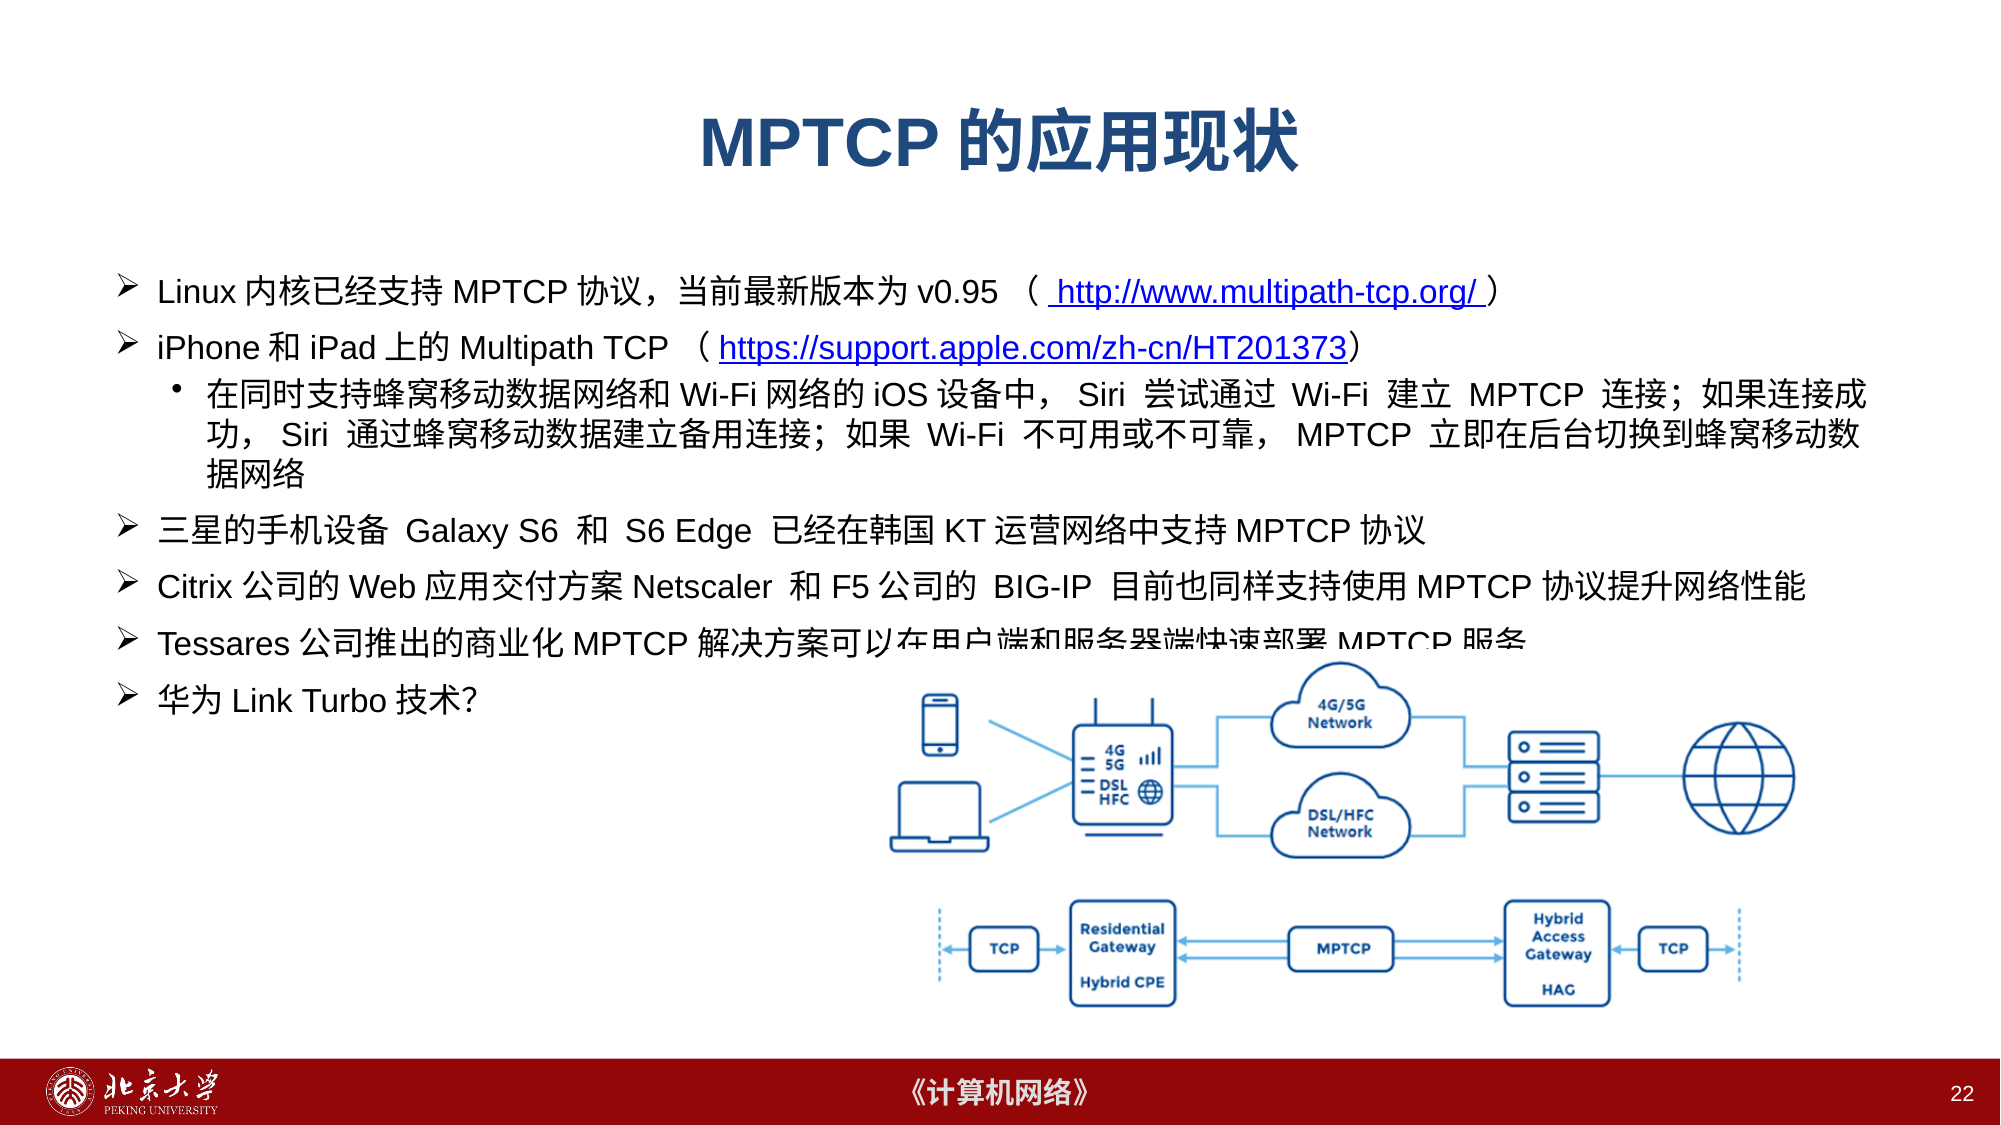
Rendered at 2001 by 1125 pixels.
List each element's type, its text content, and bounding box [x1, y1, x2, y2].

list Linux内核已经支持MPTCP协议，当前最新版本为v0.95（ http://www.multipath-tcp.org/ ） iPhone和iPad上的Multipath TCP（https://support.apple.com/zh-cn/HT201373） 在同时支持蜂窝移动数据网络和Wi-Fi网络的iOS设备中，Siri 尝试通过 Wi-Fi 建立 MPTCP 连接；如果连接成功，Siri 通过蜂窝移动数据建立备用连接；如果 Wi-Fi 不可用或不可靠，MPTCP 立即在后台切换到蜂窝移动数据网络 三星的手机设备 Galaxy S6 和 S6 Edge 已经在韩国KT运营网络中支持MPTCP协议 Citrix公司的Web应用交付方案Netscaler 和F5公司的 BIG-IP 目前也同样支持使用MPTCP协议提升网络性能 Tessares公司推出的商业化MPTCP解决方案可以在用户端和服务器端快速部署MPTCP服务 华为Link Turbo技术？ [99, 262, 1900, 1005]
picture [887, 649, 1807, 1018]
picture [46, 1067, 218, 1116]
text_box 22 [1522, 1072, 1990, 1125]
title MPTCP的应用现状 [99, 45, 1900, 233]
